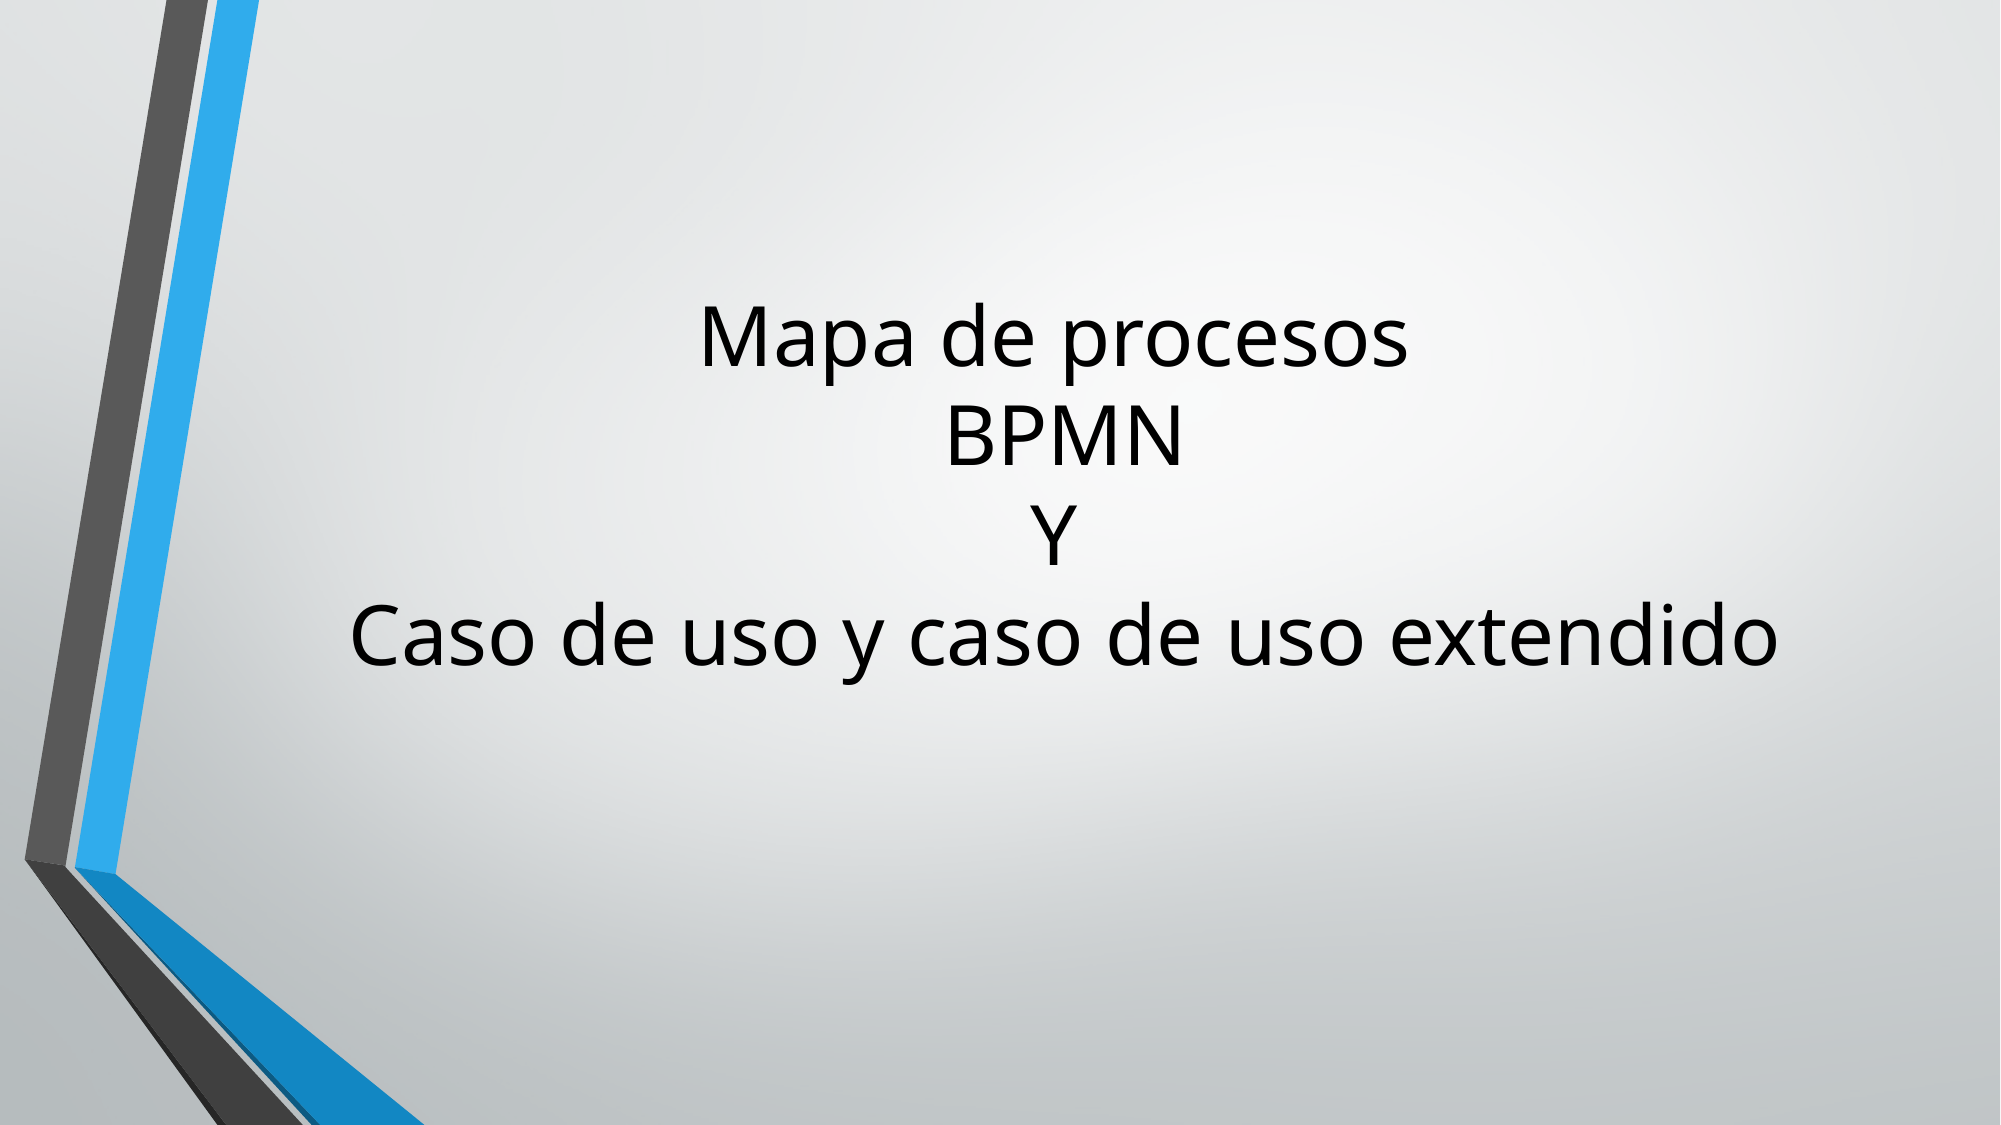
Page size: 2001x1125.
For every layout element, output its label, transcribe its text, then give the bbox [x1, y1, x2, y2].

title Mapa de procesos BPMN Y Caso de uso y caso de uso extendido [243, 112, 1887, 853]
